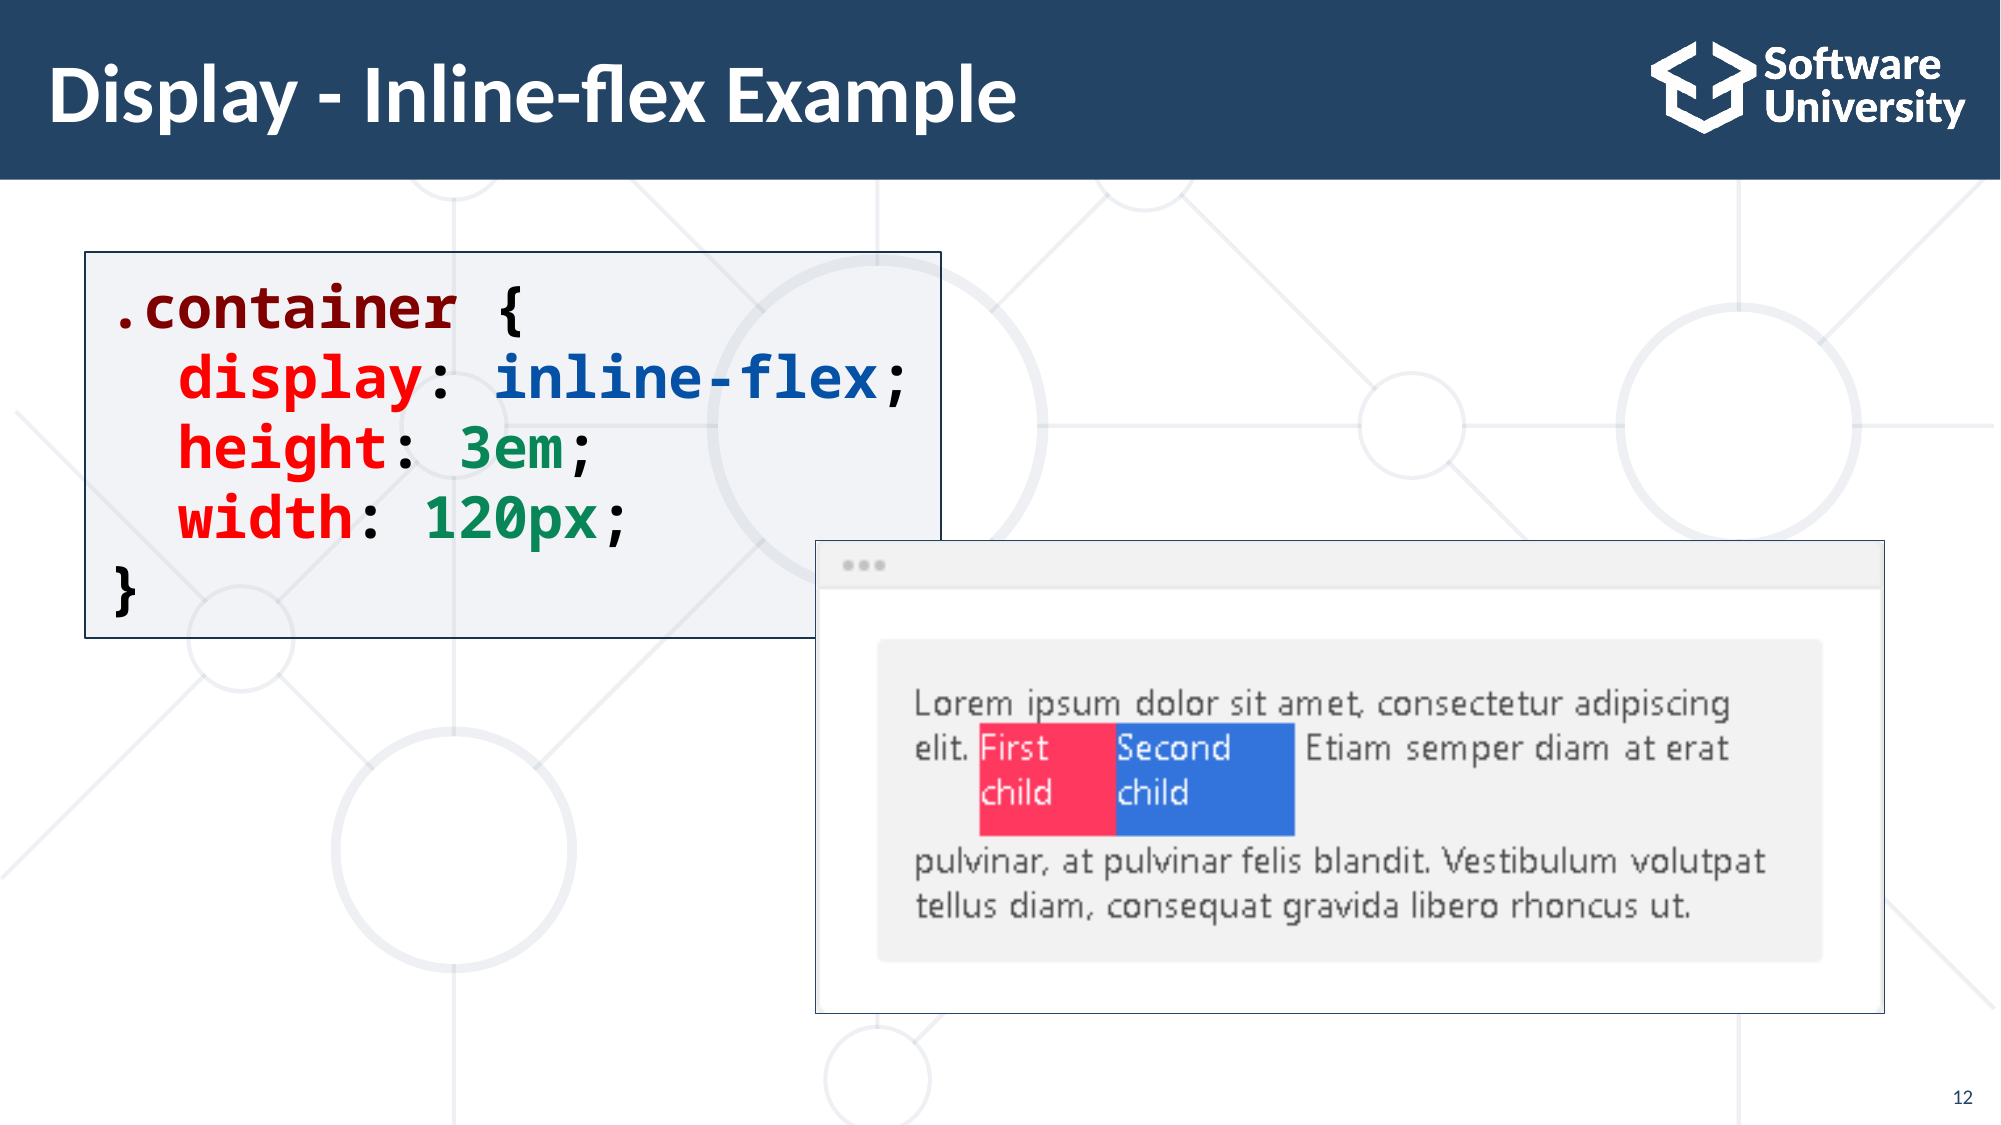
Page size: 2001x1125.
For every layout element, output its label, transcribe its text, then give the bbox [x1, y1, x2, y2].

slide_number 12 [1927, 1067, 1989, 1117]
picture [1651, 41, 1966, 134]
text_box .container { display: inline-flex; height: 3em; width: 120px; } [84, 252, 941, 638]
picture [815, 540, 1884, 1013]
title Display - Inline-flex Example [31, 16, 1625, 162]
